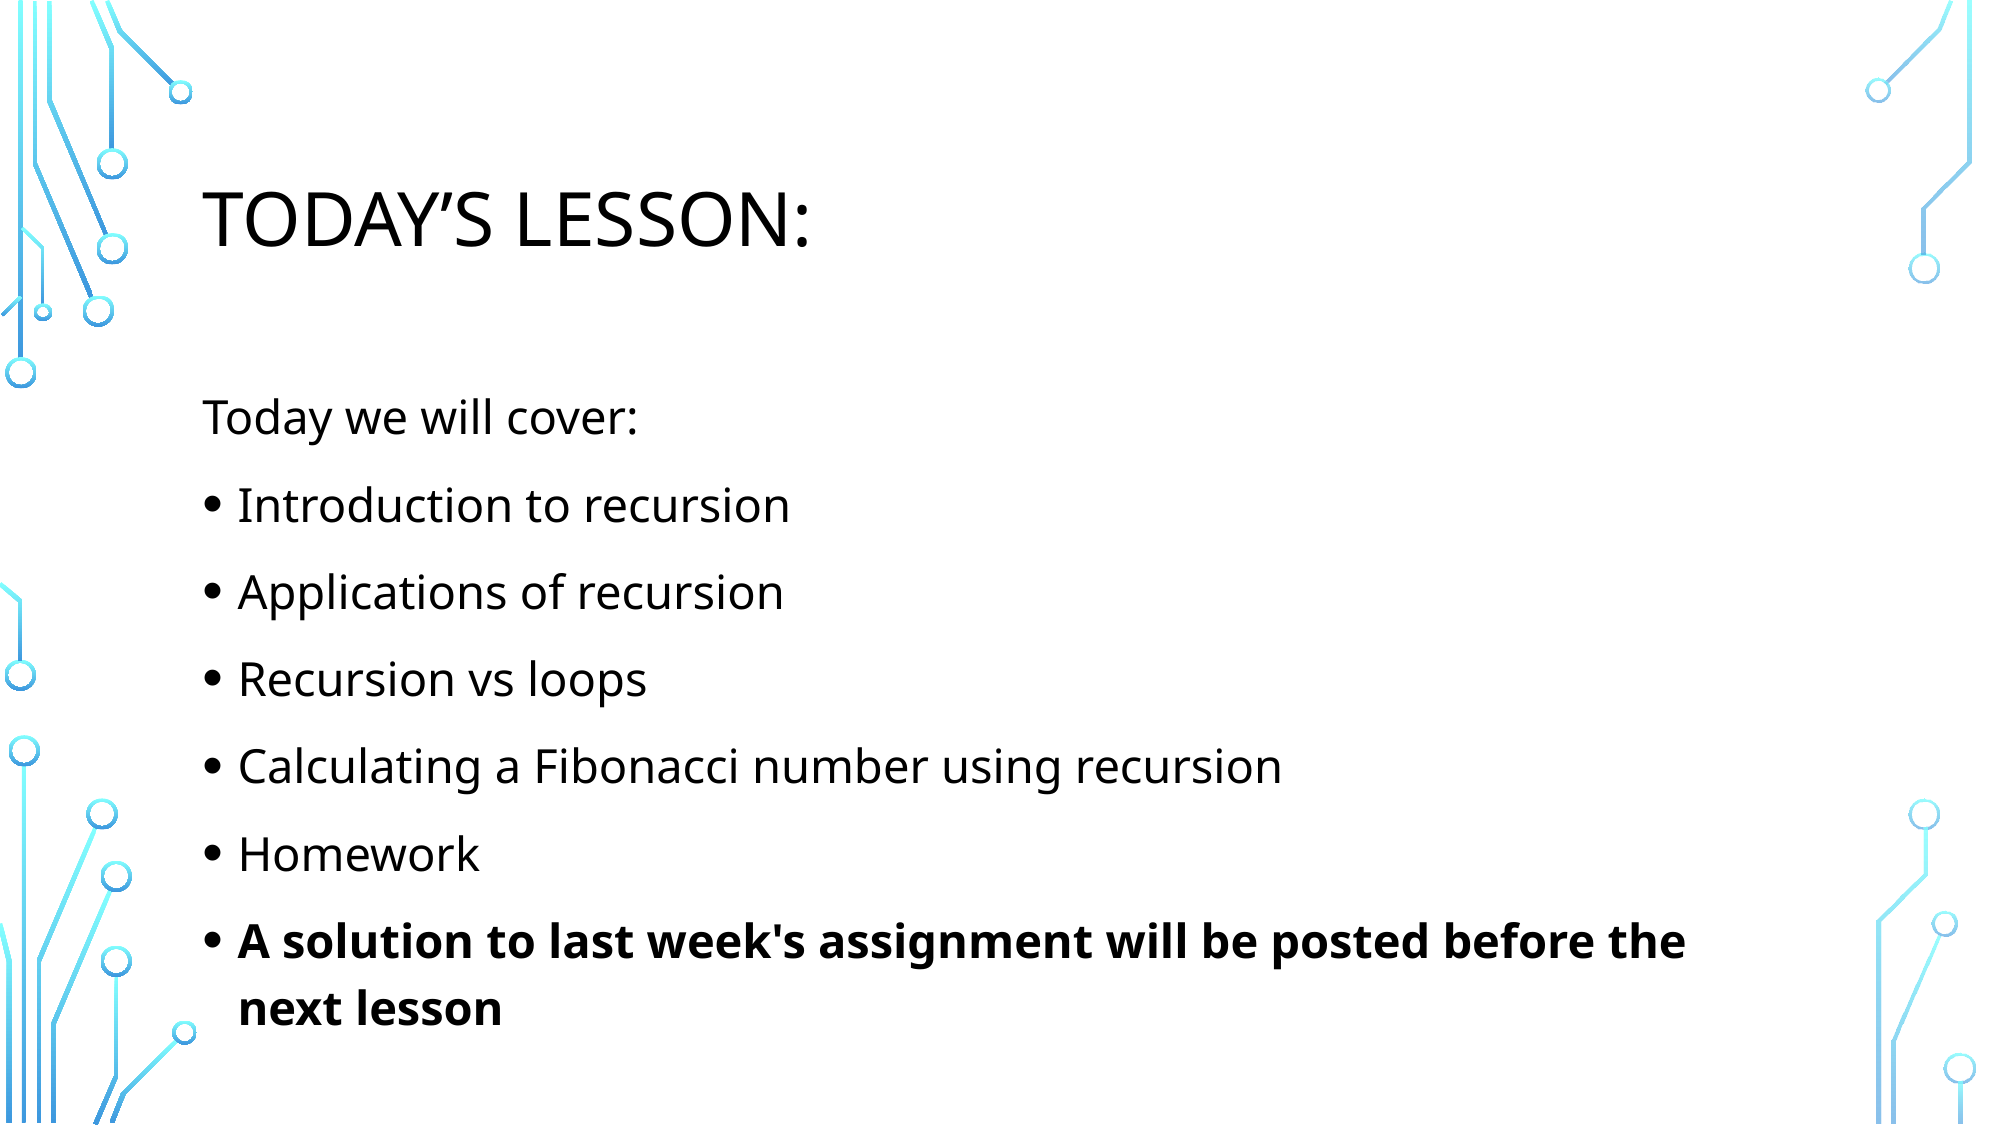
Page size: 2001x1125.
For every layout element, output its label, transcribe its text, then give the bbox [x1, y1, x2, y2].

title Today’s Lesson: [187, 101, 1813, 344]
list Today we will cover: Introduction to recursion Applications of recursion Recursion vs loops Calculating a Fibonacci number using recursion Homework A solution to last week's assignment will be posted before the next lesson [187, 369, 1813, 1049]
